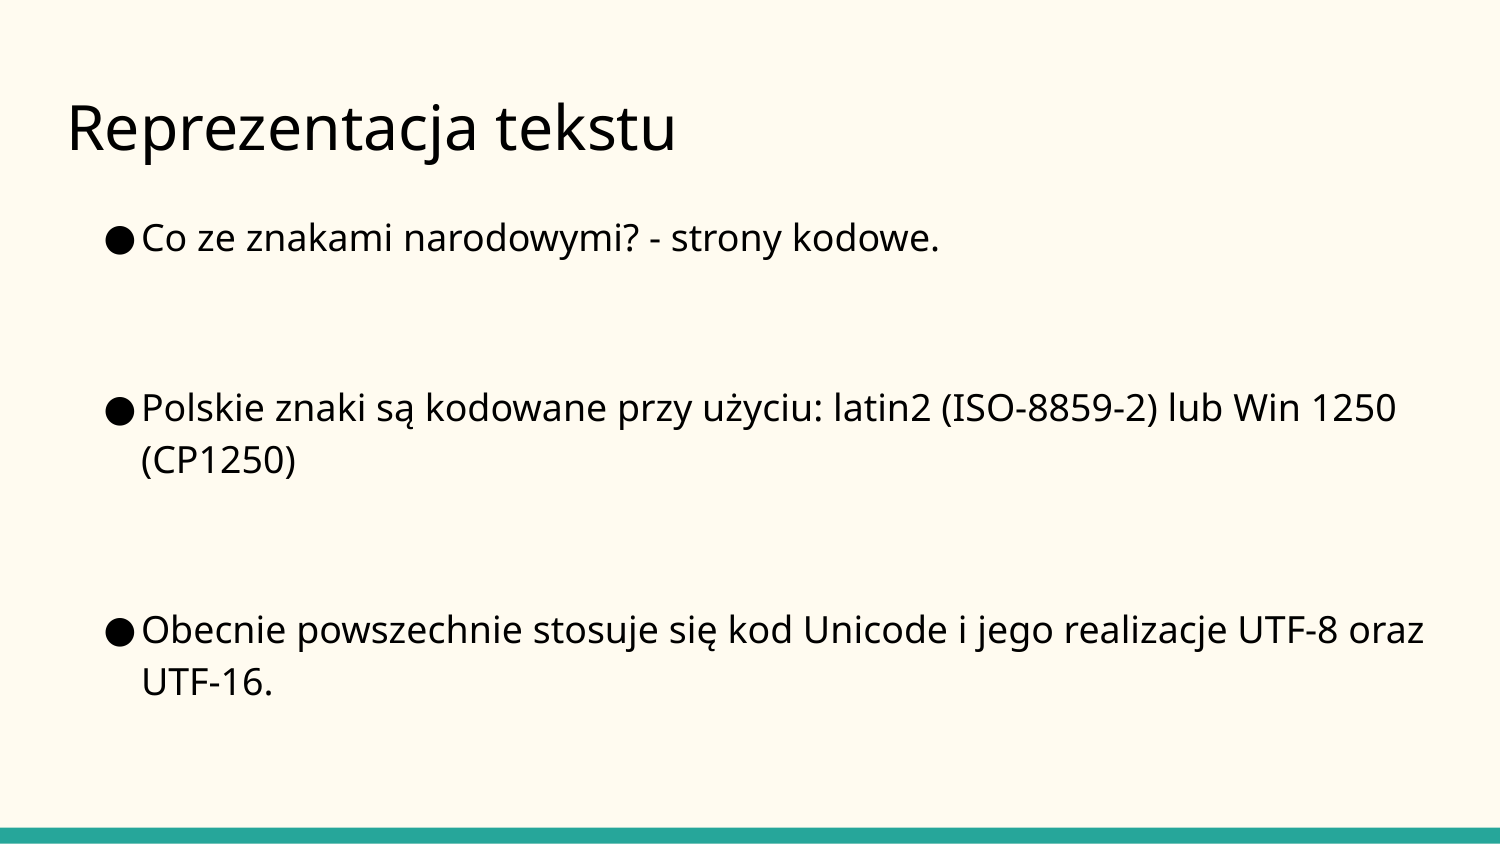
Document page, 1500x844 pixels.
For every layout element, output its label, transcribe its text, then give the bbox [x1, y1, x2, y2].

title Reprezentacja tekstu [51, 72, 1449, 174]
list Co ze znakami narodowymi? - strony kodowe. Polskie znaki są kodowane przy użyciu: latin2 (ISO-8859-2) lub Win 1250 (CP1250) Obecnie powszechnie stosuje się kod Unicode i jego realizacje UTF-8 oraz UTF-16. [51, 192, 1449, 750]
